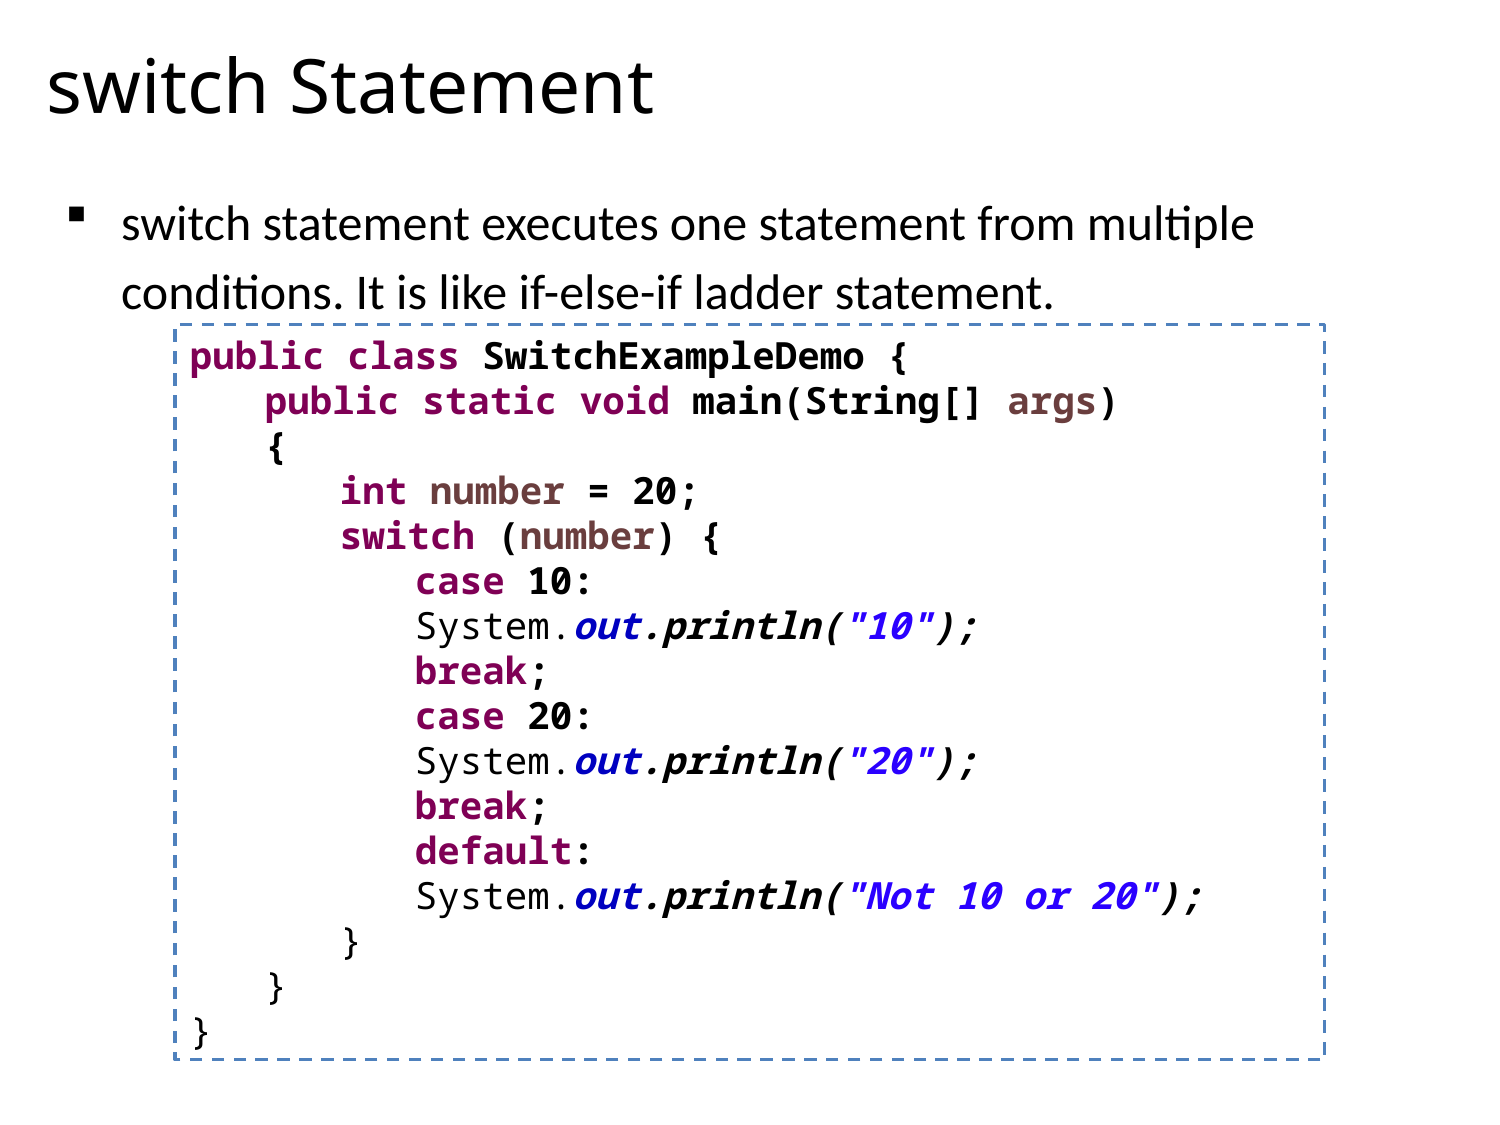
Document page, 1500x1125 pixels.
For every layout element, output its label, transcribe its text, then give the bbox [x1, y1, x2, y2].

list switch statement executes one statement from multiple conditions. It is like if-else-if ladder statement. [50, 174, 1400, 388]
title switch Statement [31, 17, 1469, 150]
text_box public class SwitchExampleDemo { public static void main(String[] args) { int number = 20; switch (number) { case 10: System.out.println("10"); break; case 20: System.out.println("20"); break; default: System.out.println("Not 10 or 20"); } } } [174, 388, 1325, 1060]
